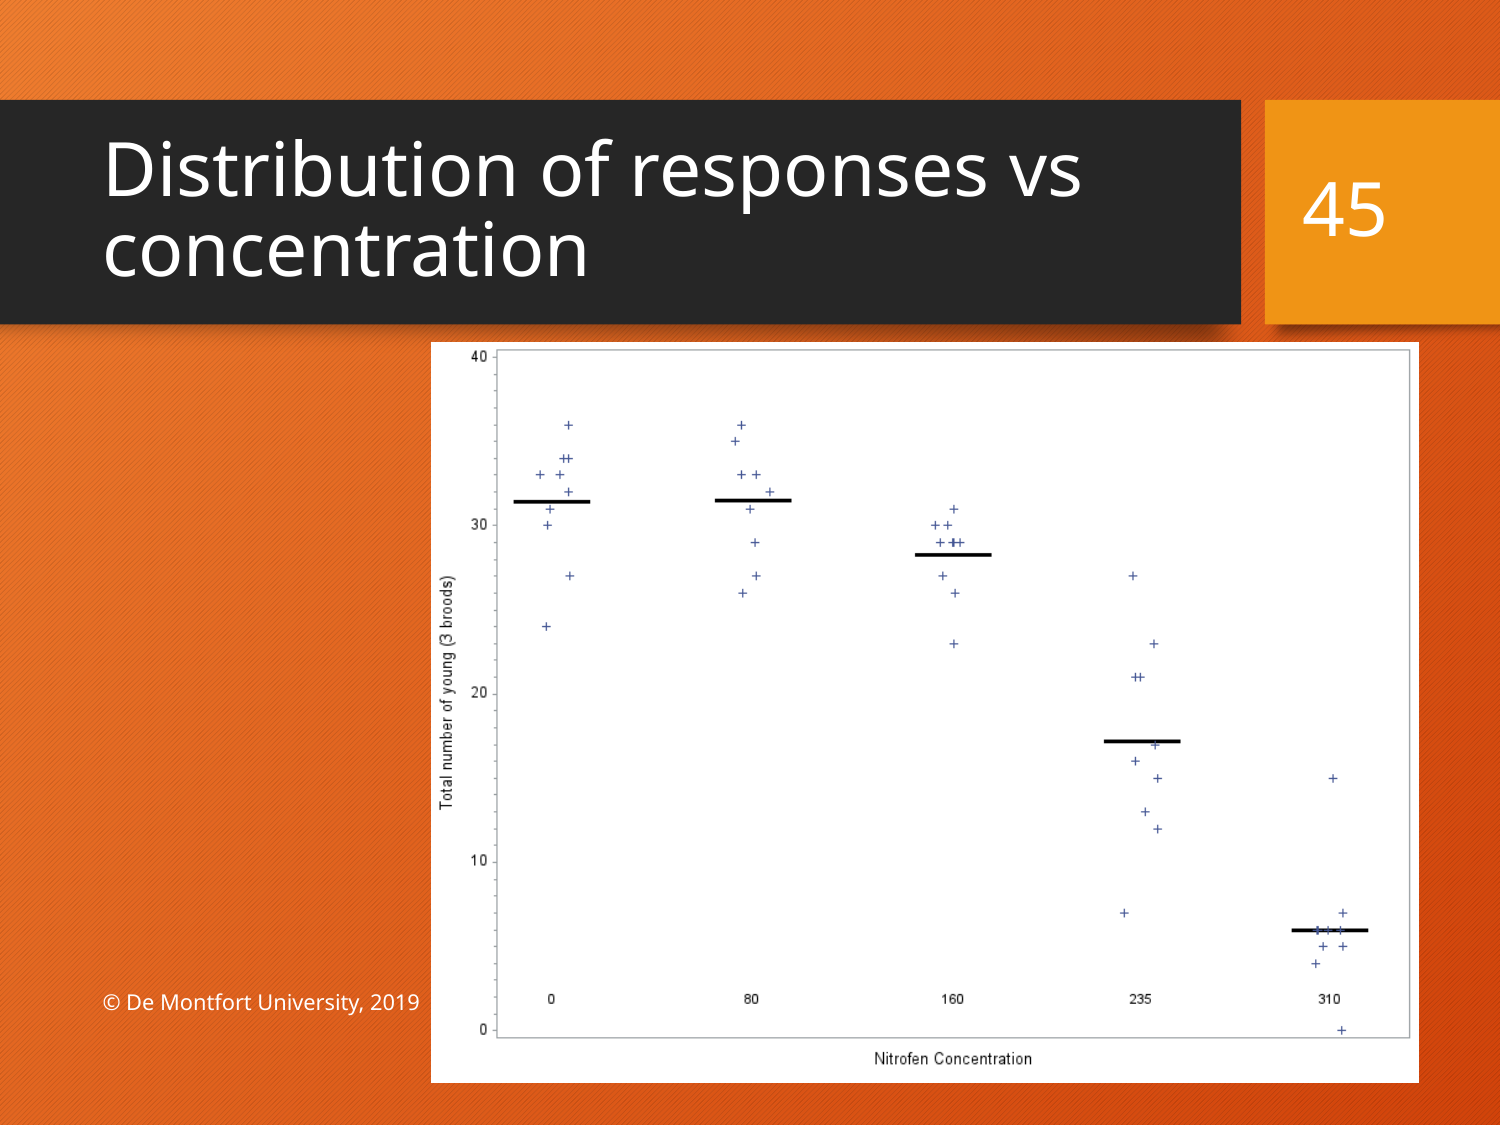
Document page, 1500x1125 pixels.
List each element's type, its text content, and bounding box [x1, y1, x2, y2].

picture [1265, 325, 1500, 348]
slide_number 45 [1287, 123, 1478, 303]
picture [0, 322, 1251, 376]
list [431, 341, 1419, 1083]
footer © De Montfort University, 2019 [87, 973, 431, 1034]
title Distribution of responses vs concentration [87, 123, 1219, 301]
